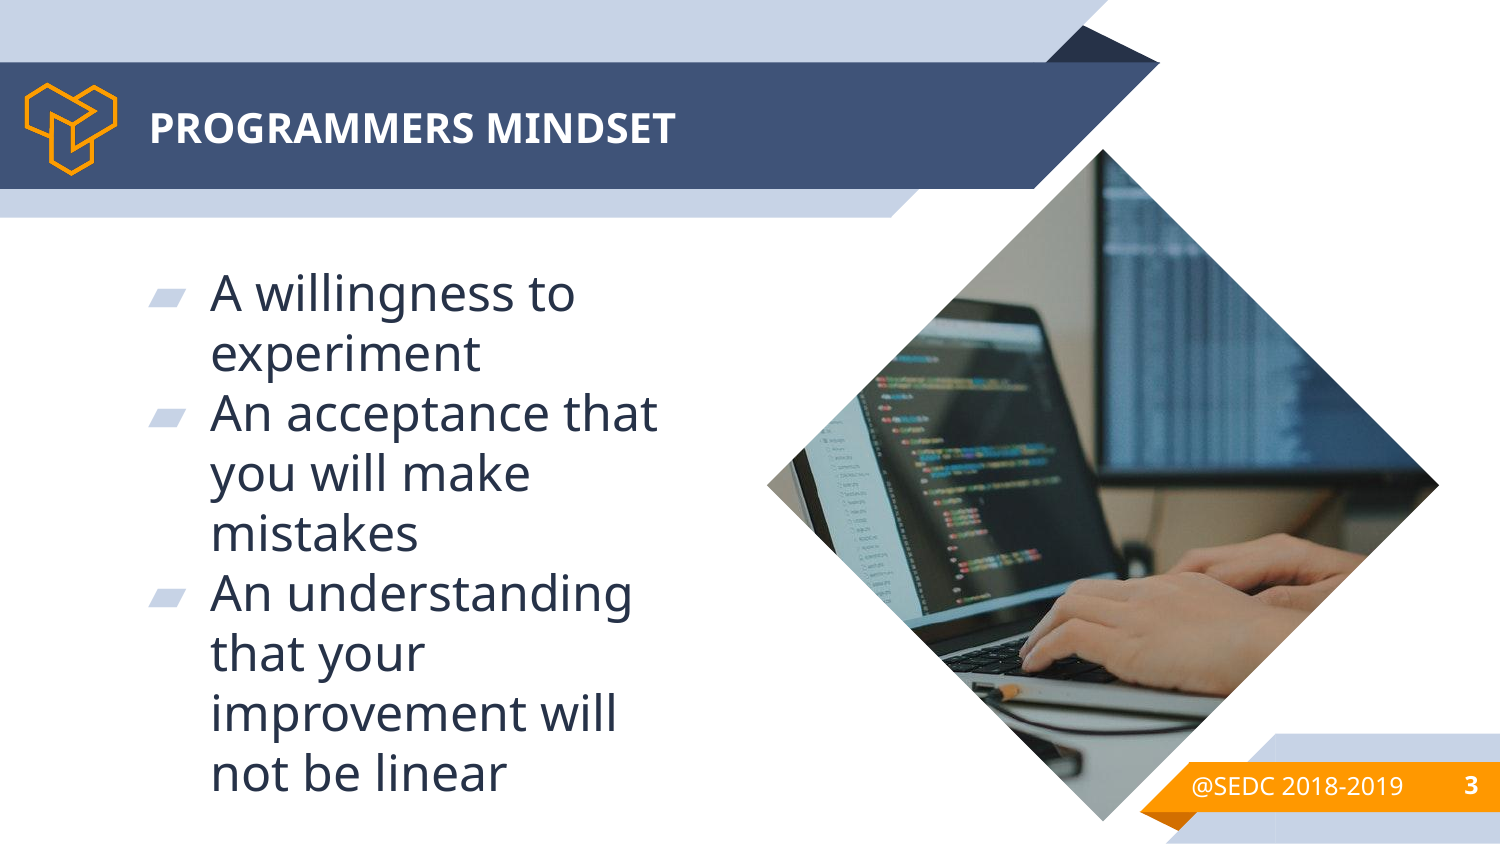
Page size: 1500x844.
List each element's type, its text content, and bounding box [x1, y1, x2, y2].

title PROGRAMMERS MINDSET [133, 64, 1035, 190]
text_box @SEDC 2018-2019 [1176, 755, 1445, 839]
list A willingness to experiment An acceptance that you will make mistakes An understanding that your improvement will not be linear [120, 273, 726, 790]
picture [21, 77, 121, 177]
slide_number 3 [1445, 760, 1494, 813]
picture [766, 148, 1440, 822]
